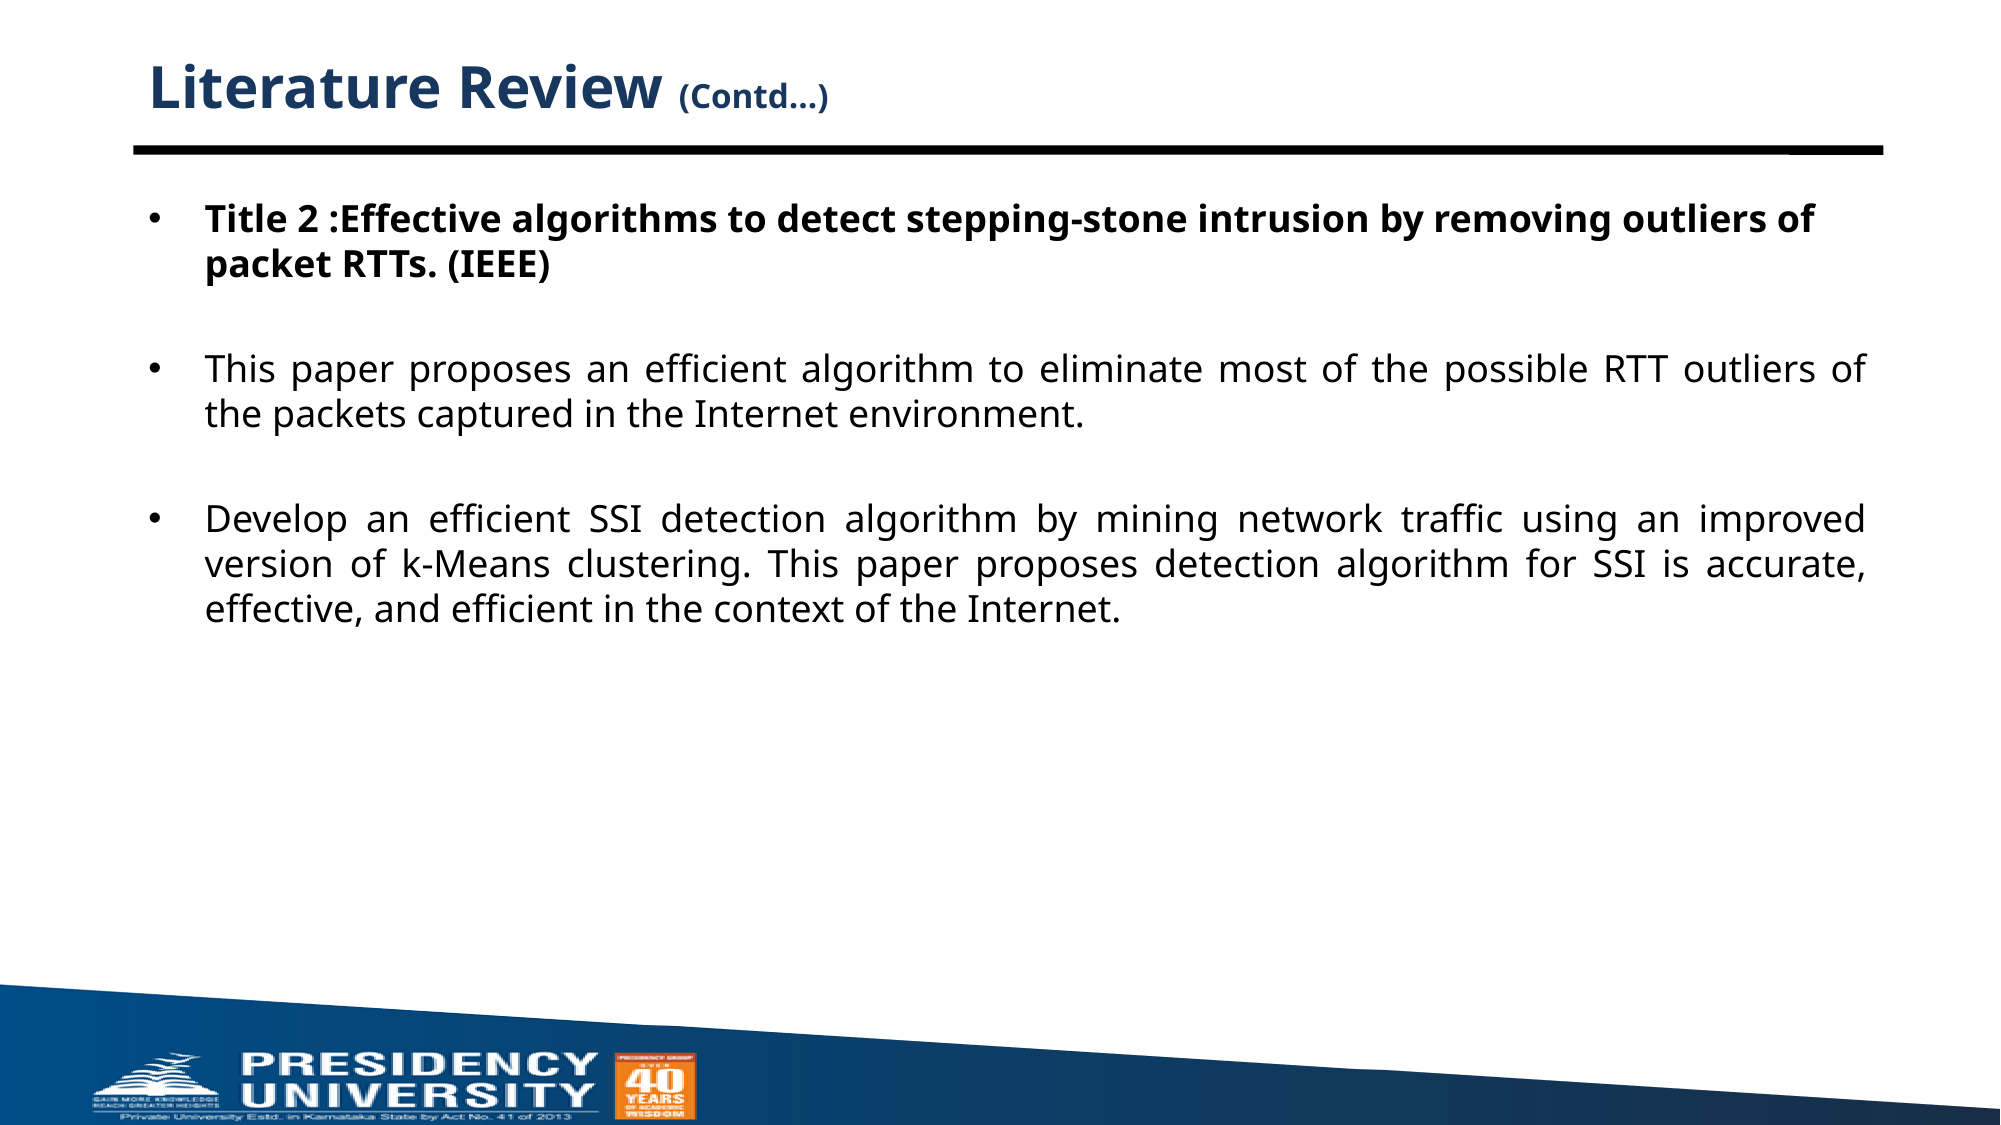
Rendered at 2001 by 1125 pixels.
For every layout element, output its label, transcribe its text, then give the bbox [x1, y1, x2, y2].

title Literature Review (Contd…) [133, 45, 1884, 125]
list Title 2 :Effective algorithms to detect stepping-stone intrusion by removing outliers of packet RTTs. (IEEE) This paper proposes an efficient algorithm to eliminate most of the possible RTT outliers of the packets captured in the Internet environment. Develop an efficient SSI detection algorithm by mining network traffic using an improved version of k-Means clustering. This paper proposes detection algorithm for SSI is accurate, effective, and efficient in the context of the Internet. [133, 187, 1884, 1000]
picture [0, 982, 2000, 1125]
